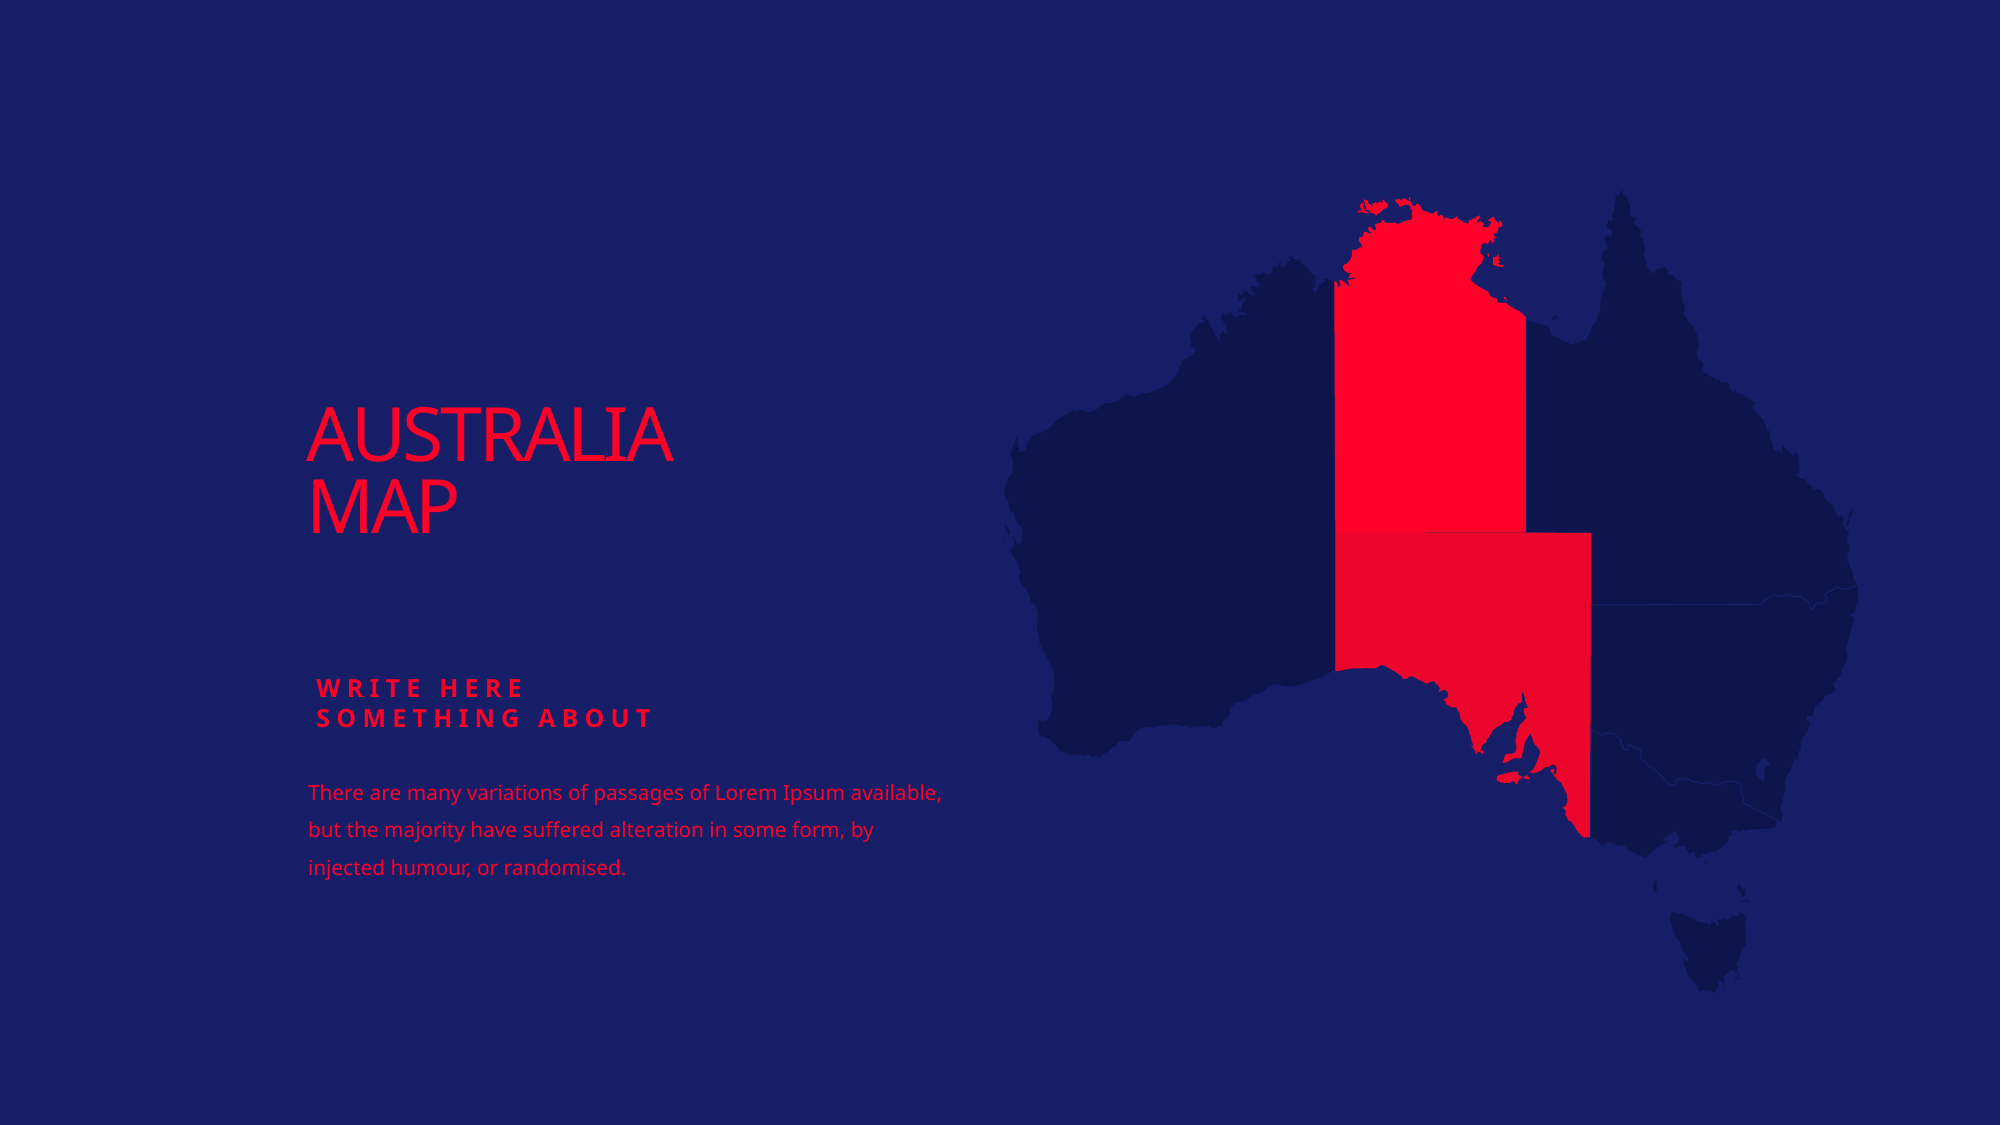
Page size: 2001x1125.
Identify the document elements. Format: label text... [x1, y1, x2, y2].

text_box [993, 177, 1860, 994]
title AUSTRALIA MAP [306, 372, 993, 639]
text_box WRITE HERE SOMETHING ABOUT [316, 665, 652, 740]
text_box There are many variations of passages of Lorem Ipsum available, but the majority have suffered alteration in some form, by injected humour, or randomised. [308, 759, 948, 887]
